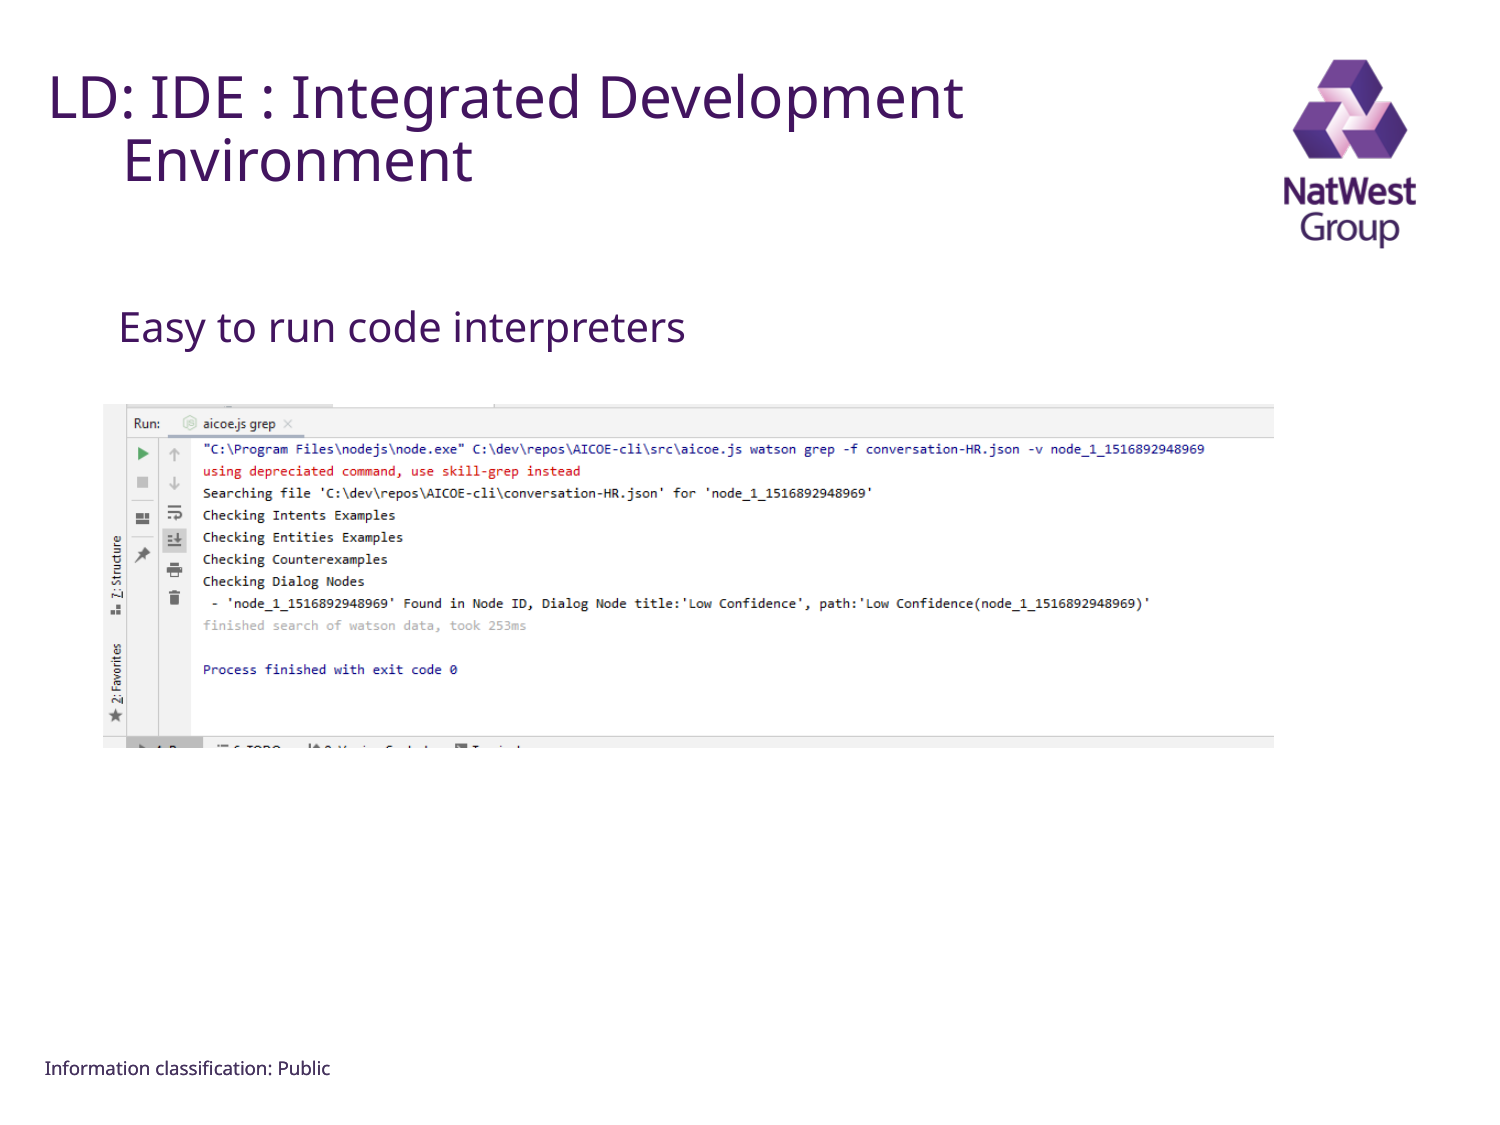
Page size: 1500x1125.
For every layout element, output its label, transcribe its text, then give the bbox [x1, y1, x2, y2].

text_box Information classiﬁcation: Public [30, 1049, 345, 1087]
picture [1256, 32, 1444, 249]
picture [103, 404, 1274, 748]
list Easy to run code interpreters [103, 299, 1397, 1014]
title LD: IDE : Integrated Development Environment [32, 22, 1326, 240]
